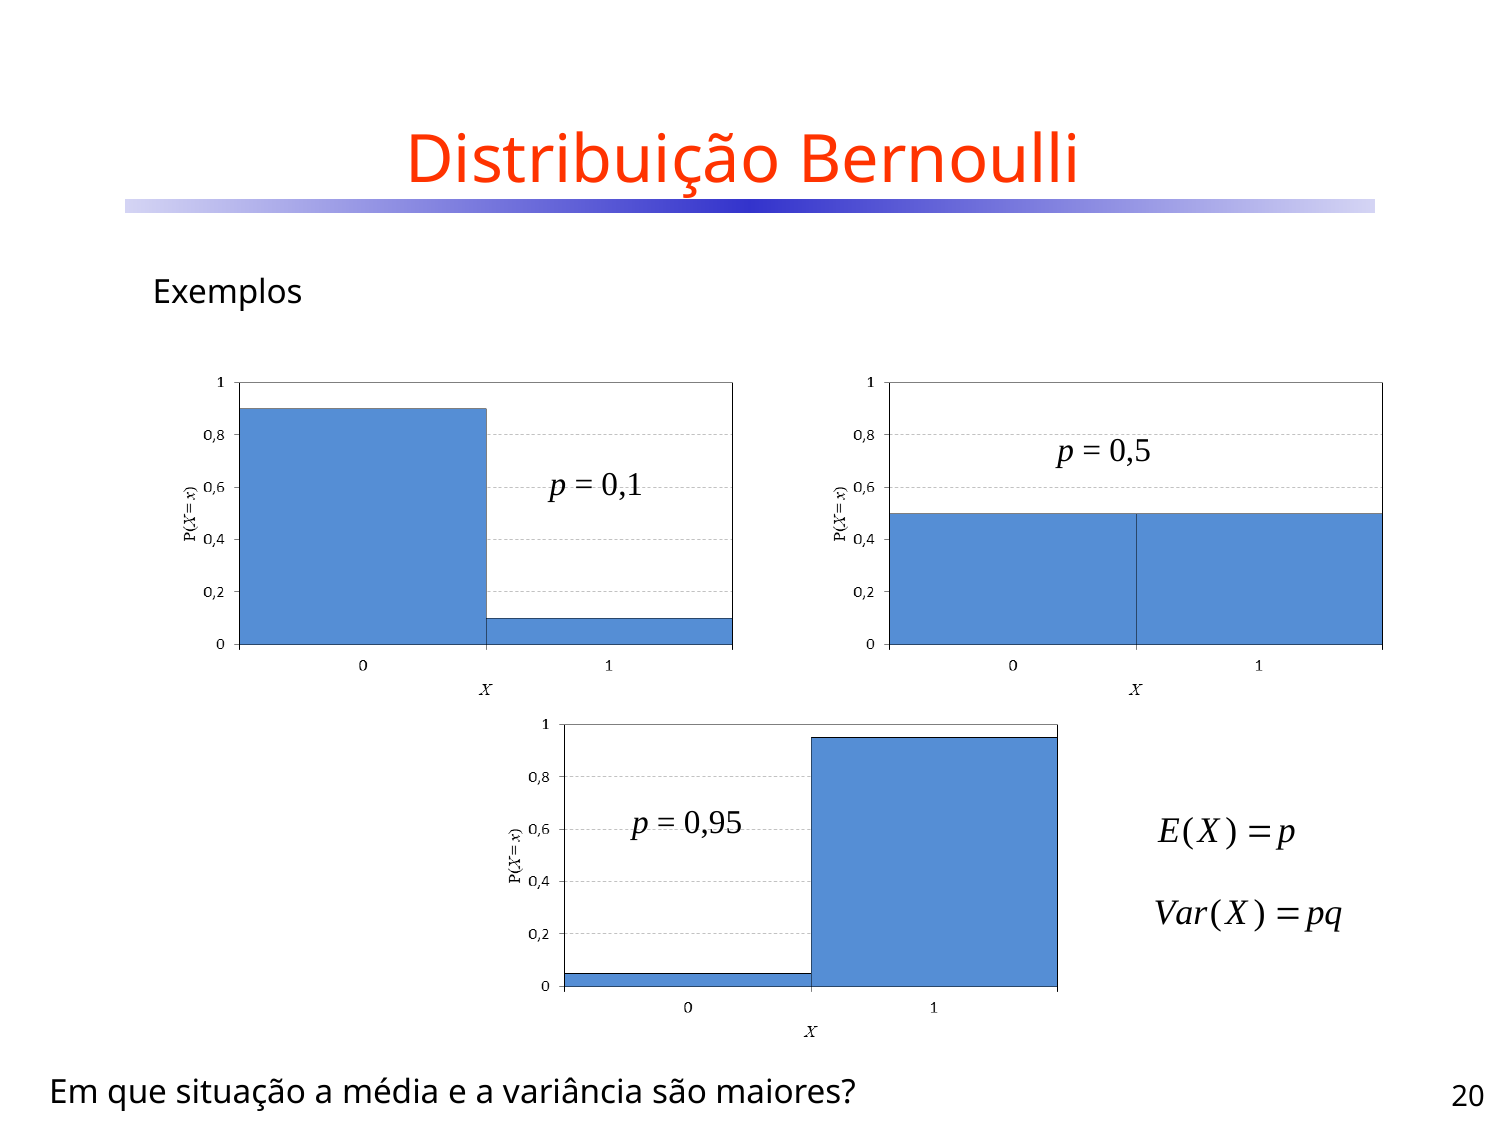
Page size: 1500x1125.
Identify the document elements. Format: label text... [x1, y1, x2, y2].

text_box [1151, 809, 1304, 858]
slide_number 20 [1187, 1049, 1500, 1125]
text_box Exemplos [138, 262, 1425, 318]
text_box Em que situação a média e a variância são maiores? [34, 1062, 1347, 1118]
title Distribuição Bernoulli [49, 99, 1438, 213]
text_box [1151, 891, 1350, 940]
picture [159, 363, 1400, 1062]
